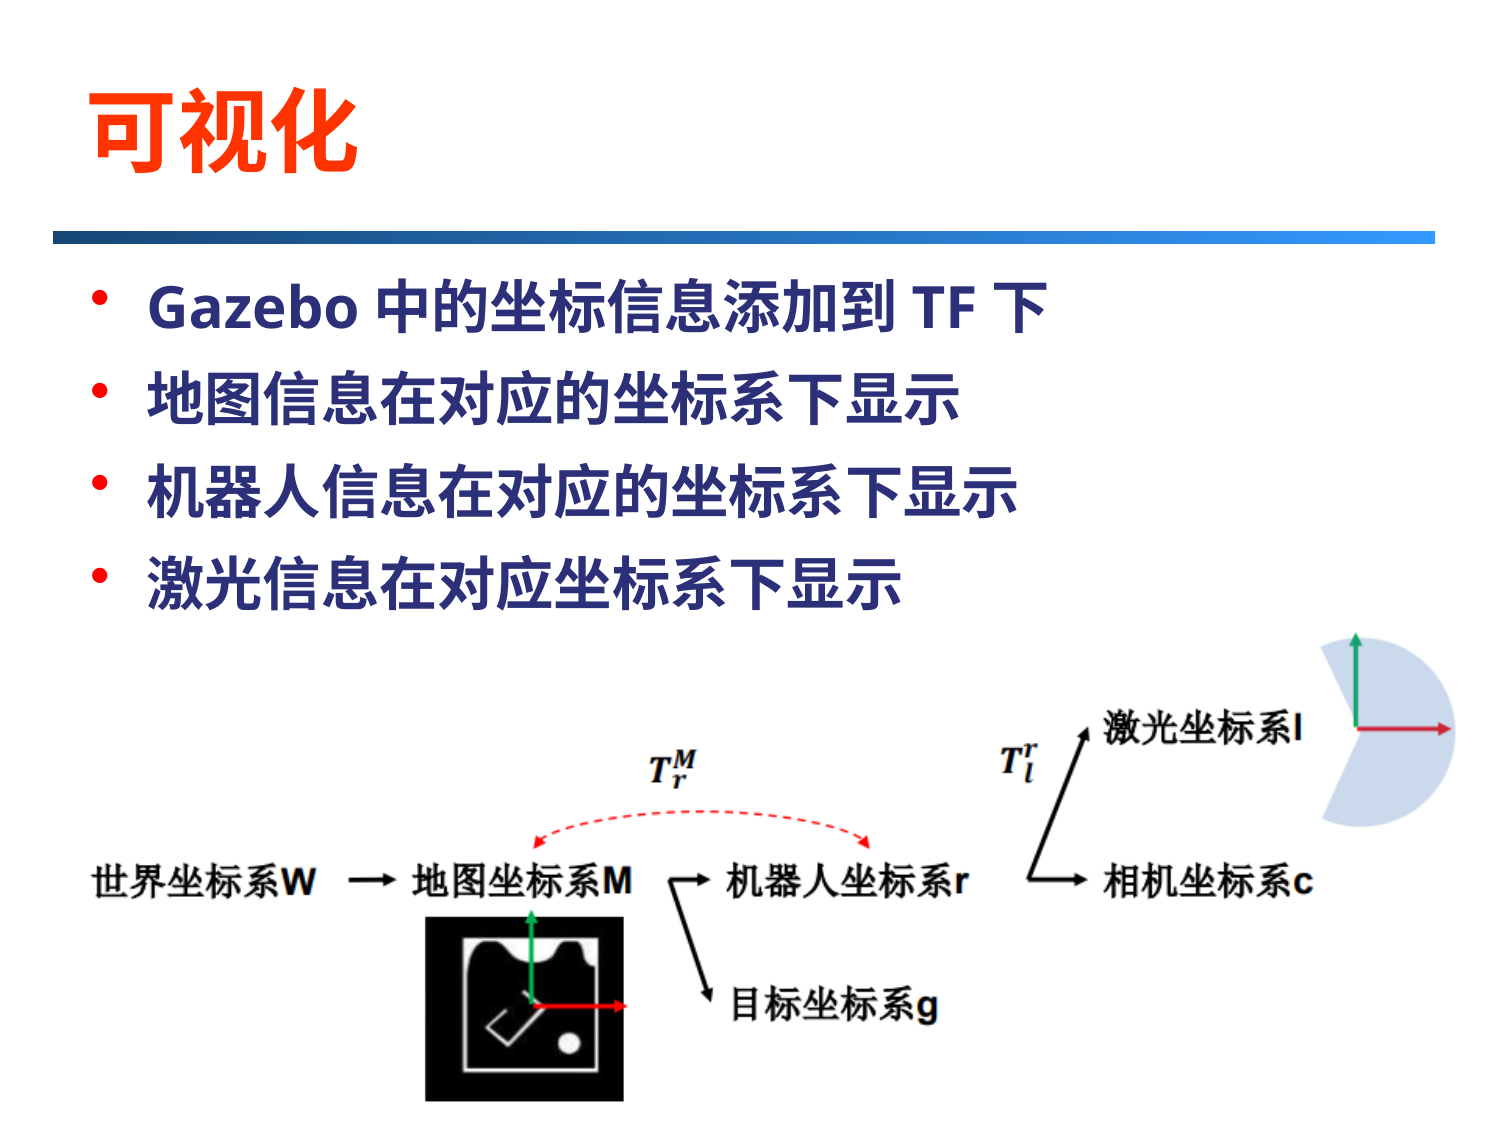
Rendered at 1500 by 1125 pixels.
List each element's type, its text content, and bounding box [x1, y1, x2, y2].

picture [43, 620, 1490, 1123]
title 可视化 [70, 34, 1421, 223]
list Gazebo中的坐标信息添加到TF下 地图信息在对应的坐标系下显示 机器人信息在对应的坐标系下显示 激光信息在对应坐标系下显示 [75, 262, 1425, 618]
